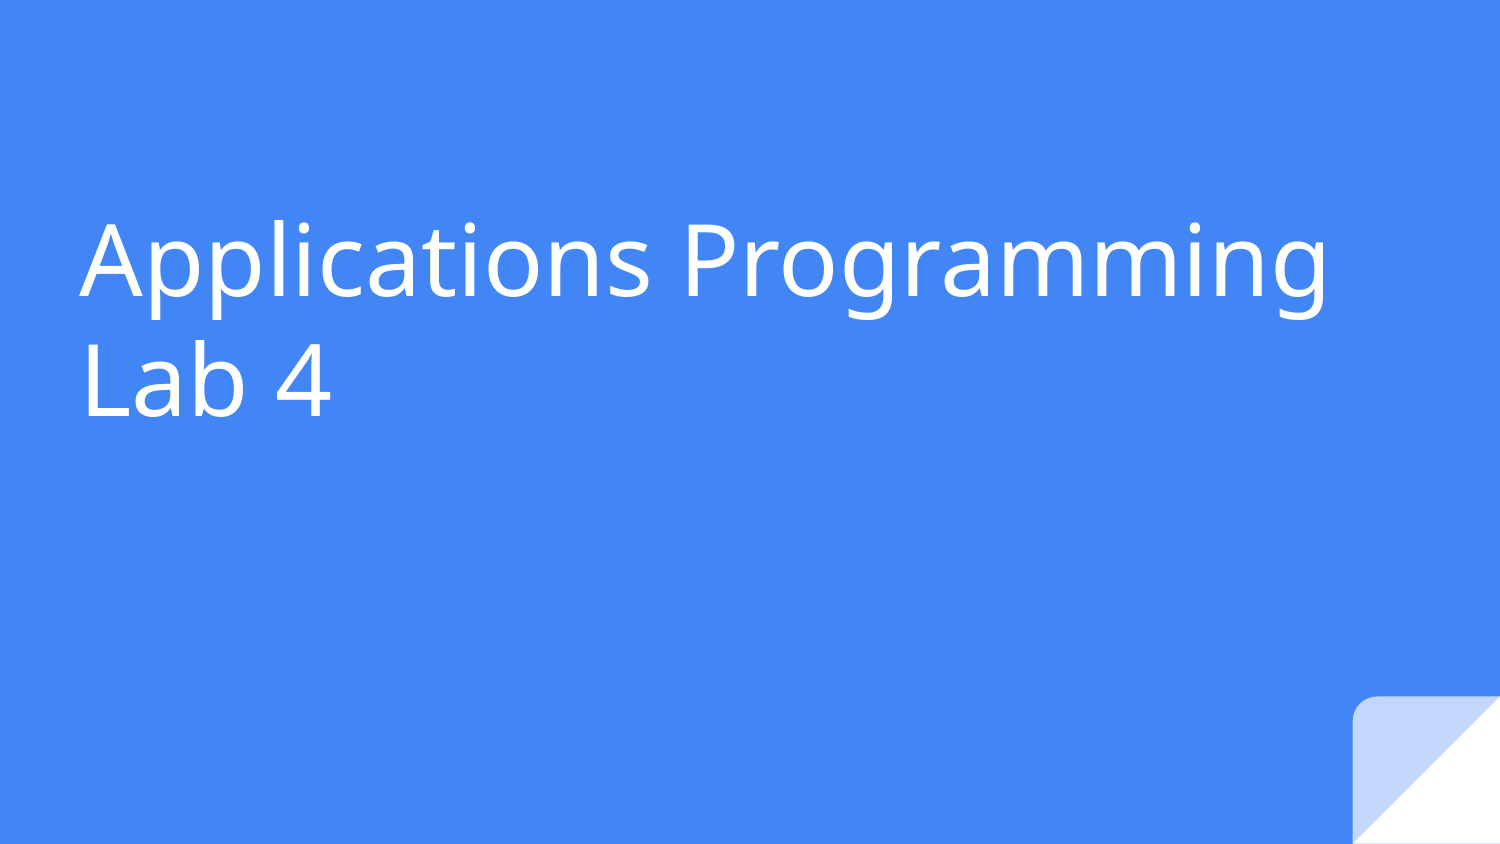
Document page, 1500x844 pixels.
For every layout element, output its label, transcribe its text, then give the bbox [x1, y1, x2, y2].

title Applications Programming Lab 4 [64, 298, 1413, 452]
